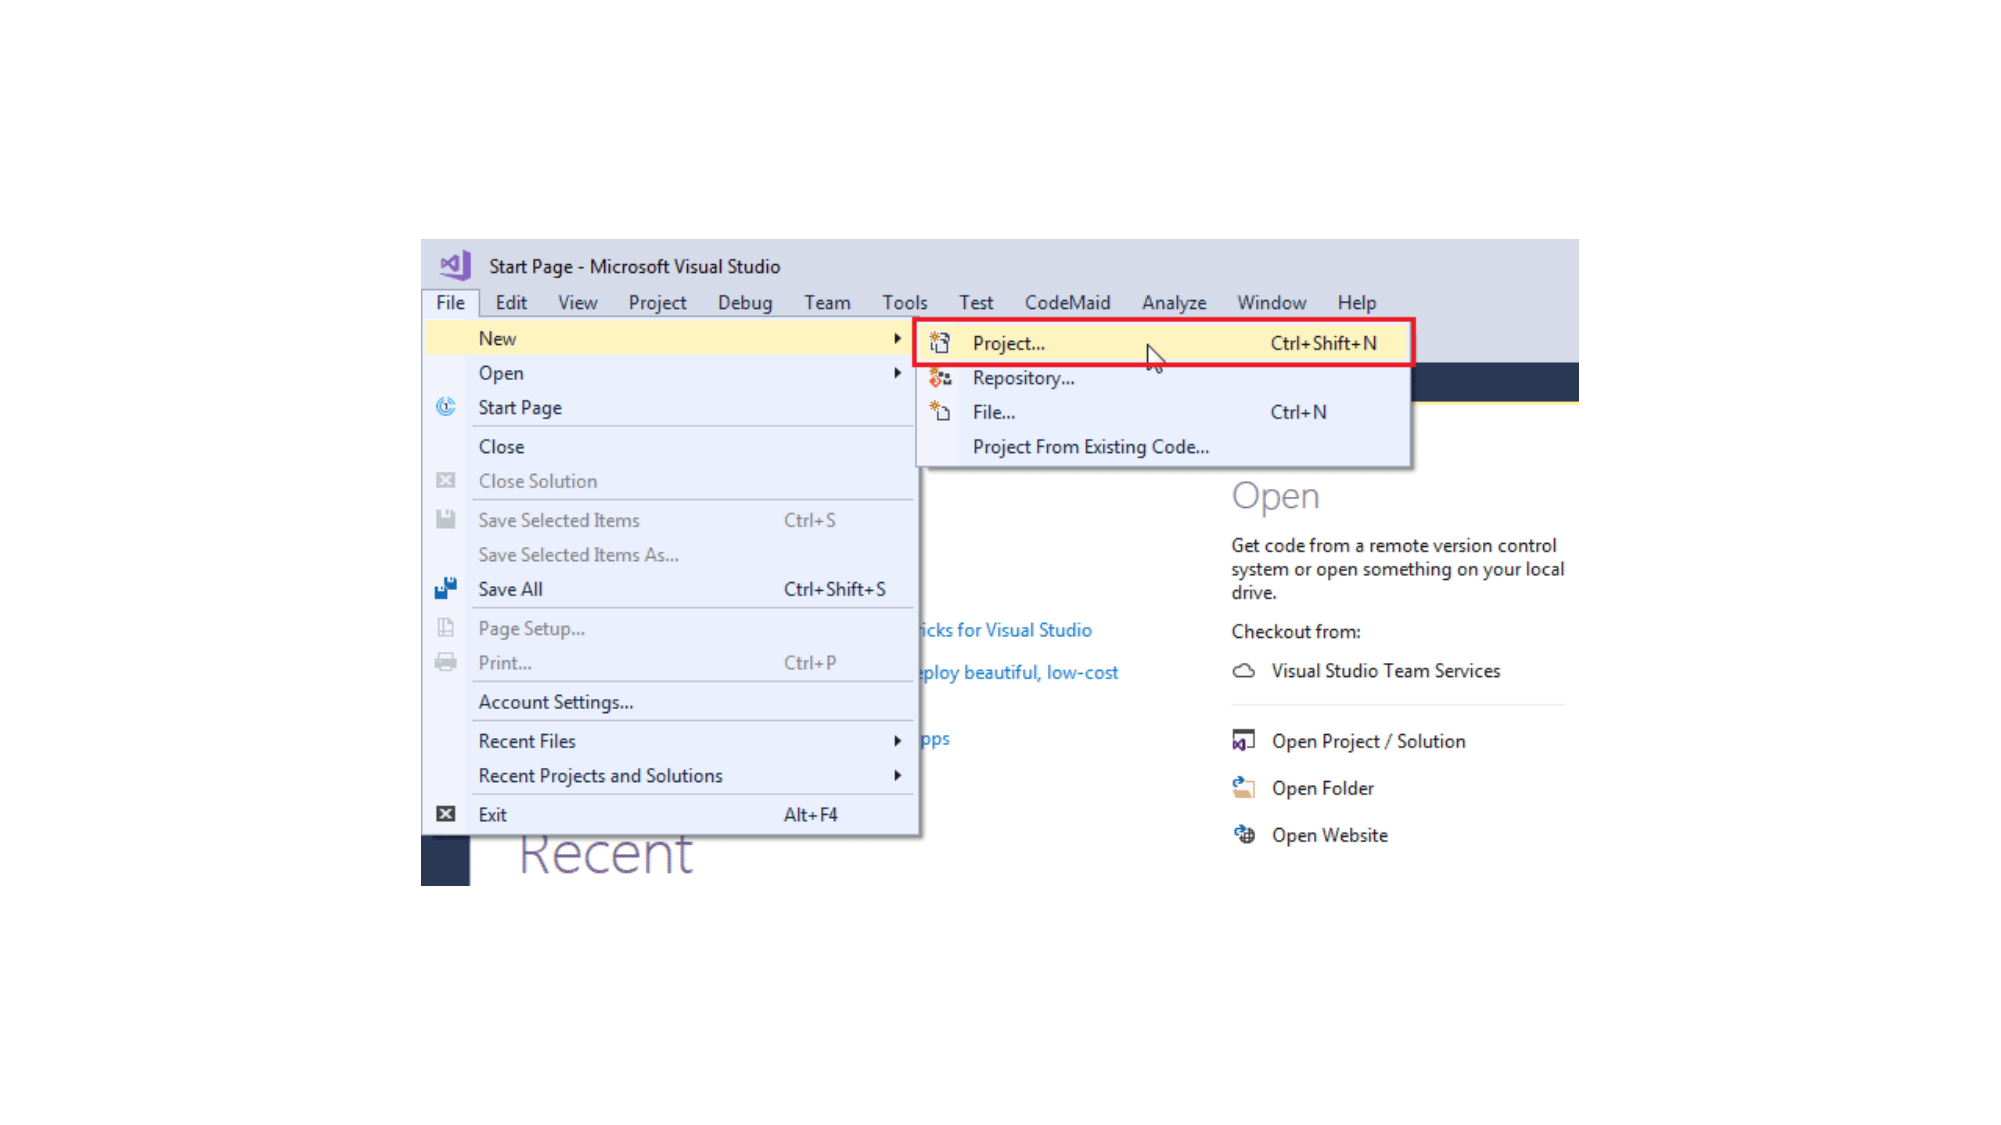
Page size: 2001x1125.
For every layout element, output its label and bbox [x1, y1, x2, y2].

picture [421, 239, 1579, 886]
